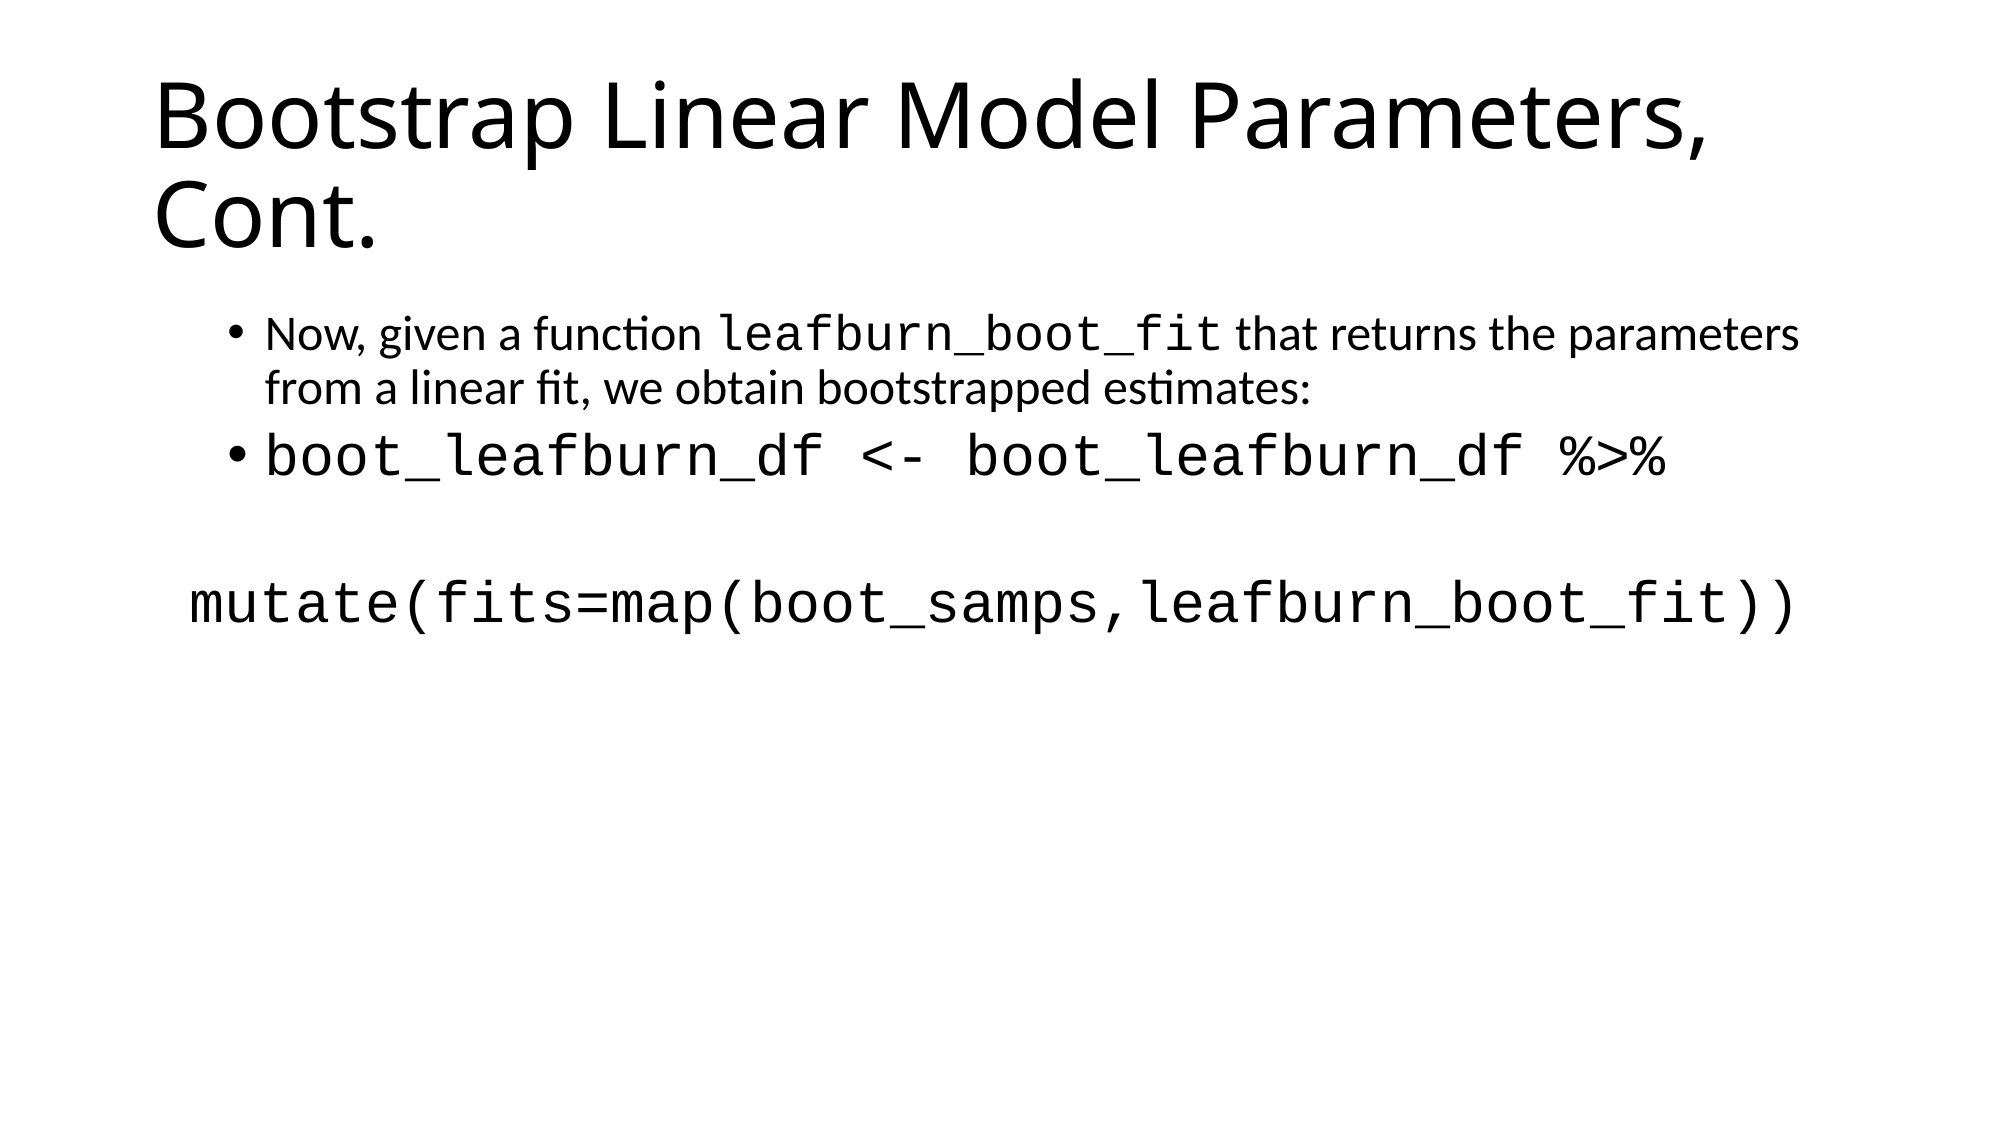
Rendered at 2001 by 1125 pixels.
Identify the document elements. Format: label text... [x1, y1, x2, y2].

title Bootstrap Linear Model Parameters, Cont. [137, 59, 1863, 278]
list Now, given a function leafburn_boot_fit that returns the parameters from a linear fit, we obtain bootstrapped estimates: boot_leafburn_df <- boot_leafburn_df %>% mutate(fits=map(boot_samps,leafburn_boot_fit)) [137, 299, 1863, 1014]
